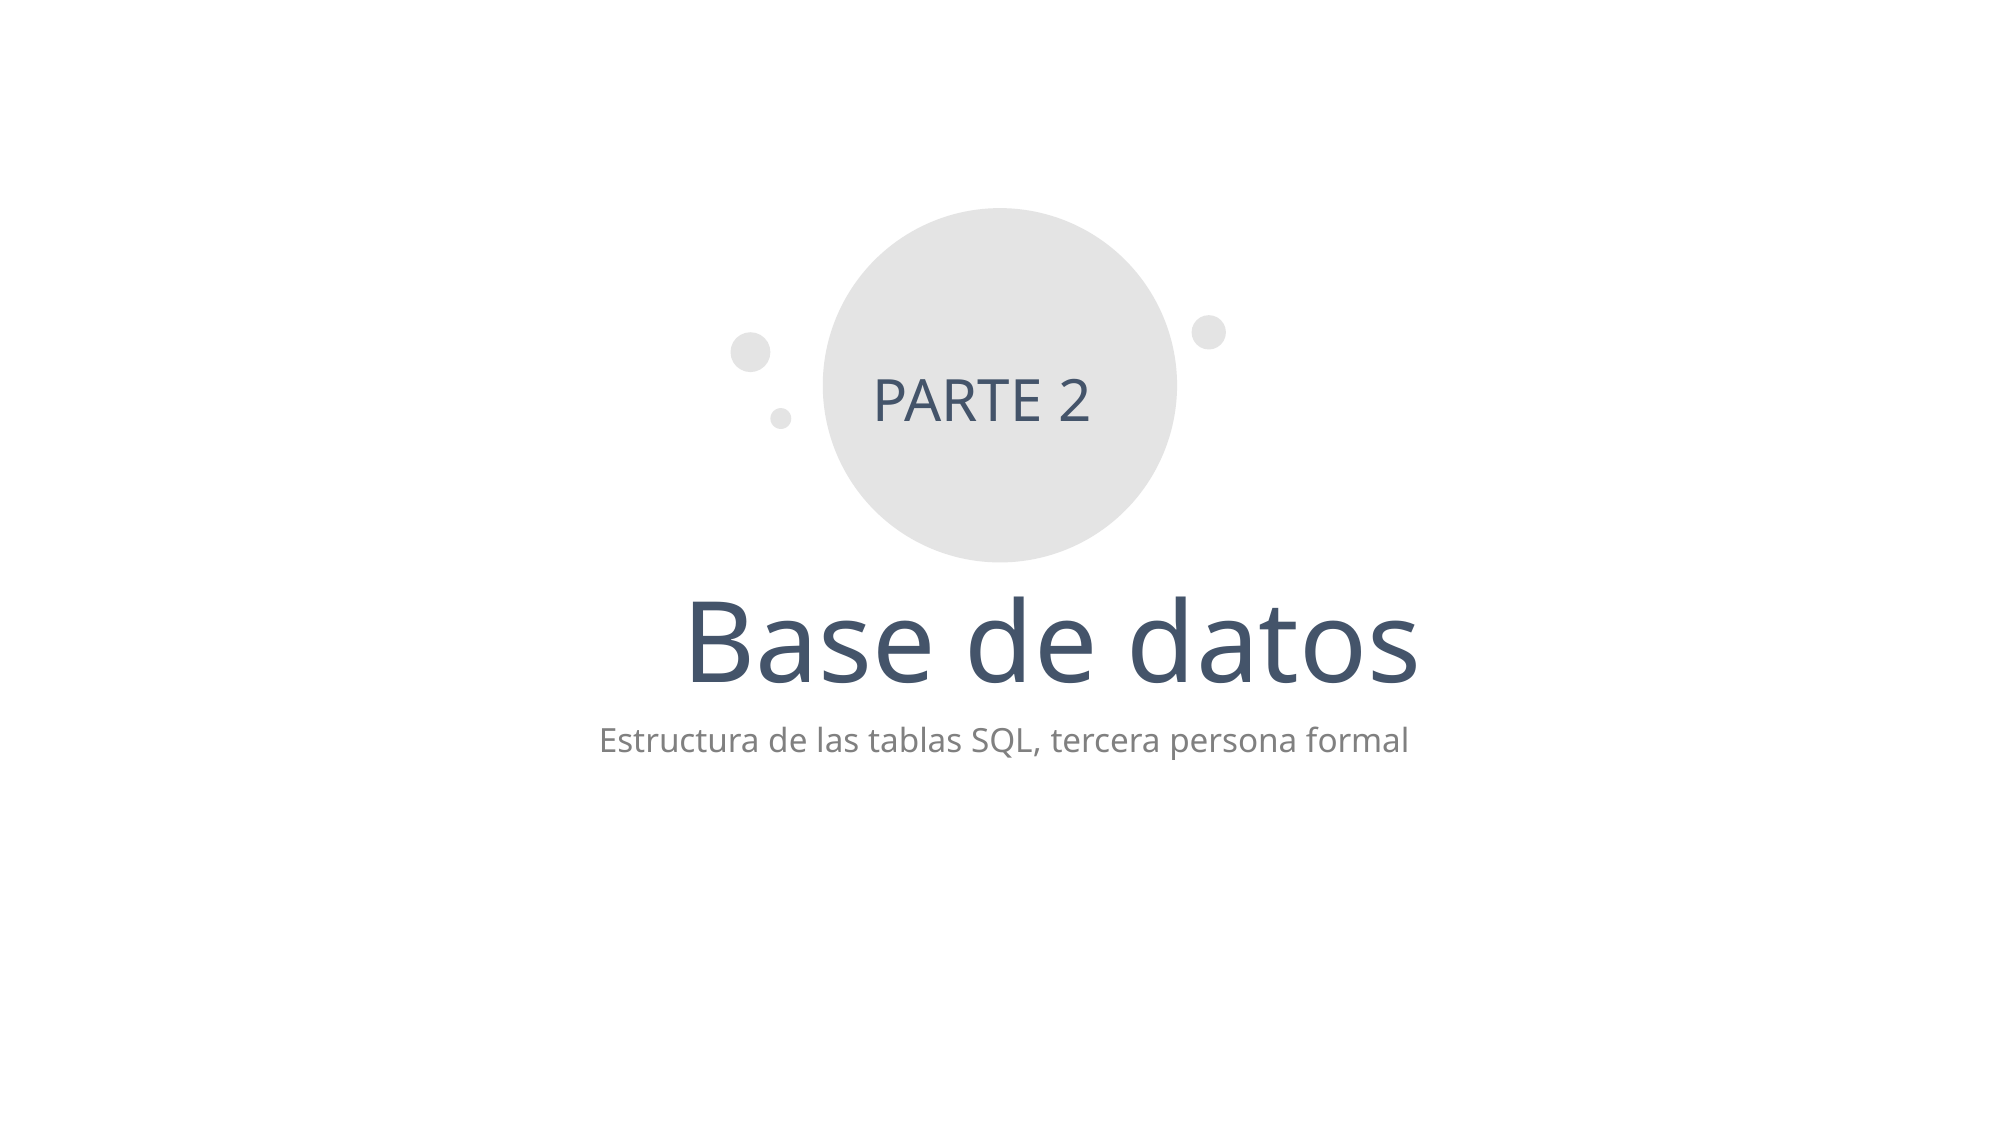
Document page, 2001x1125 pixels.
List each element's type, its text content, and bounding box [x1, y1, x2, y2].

text_box [729, 331, 772, 374]
text_box Base de datos [667, 562, 1437, 692]
text_box [769, 407, 793, 431]
text_box Estructura de las tablas SQL, tercera persona formal [474, 692, 1536, 767]
text_box [821, 207, 1179, 562]
text_box PARTE 2 [857, 355, 1153, 441]
text_box [1190, 314, 1227, 351]
